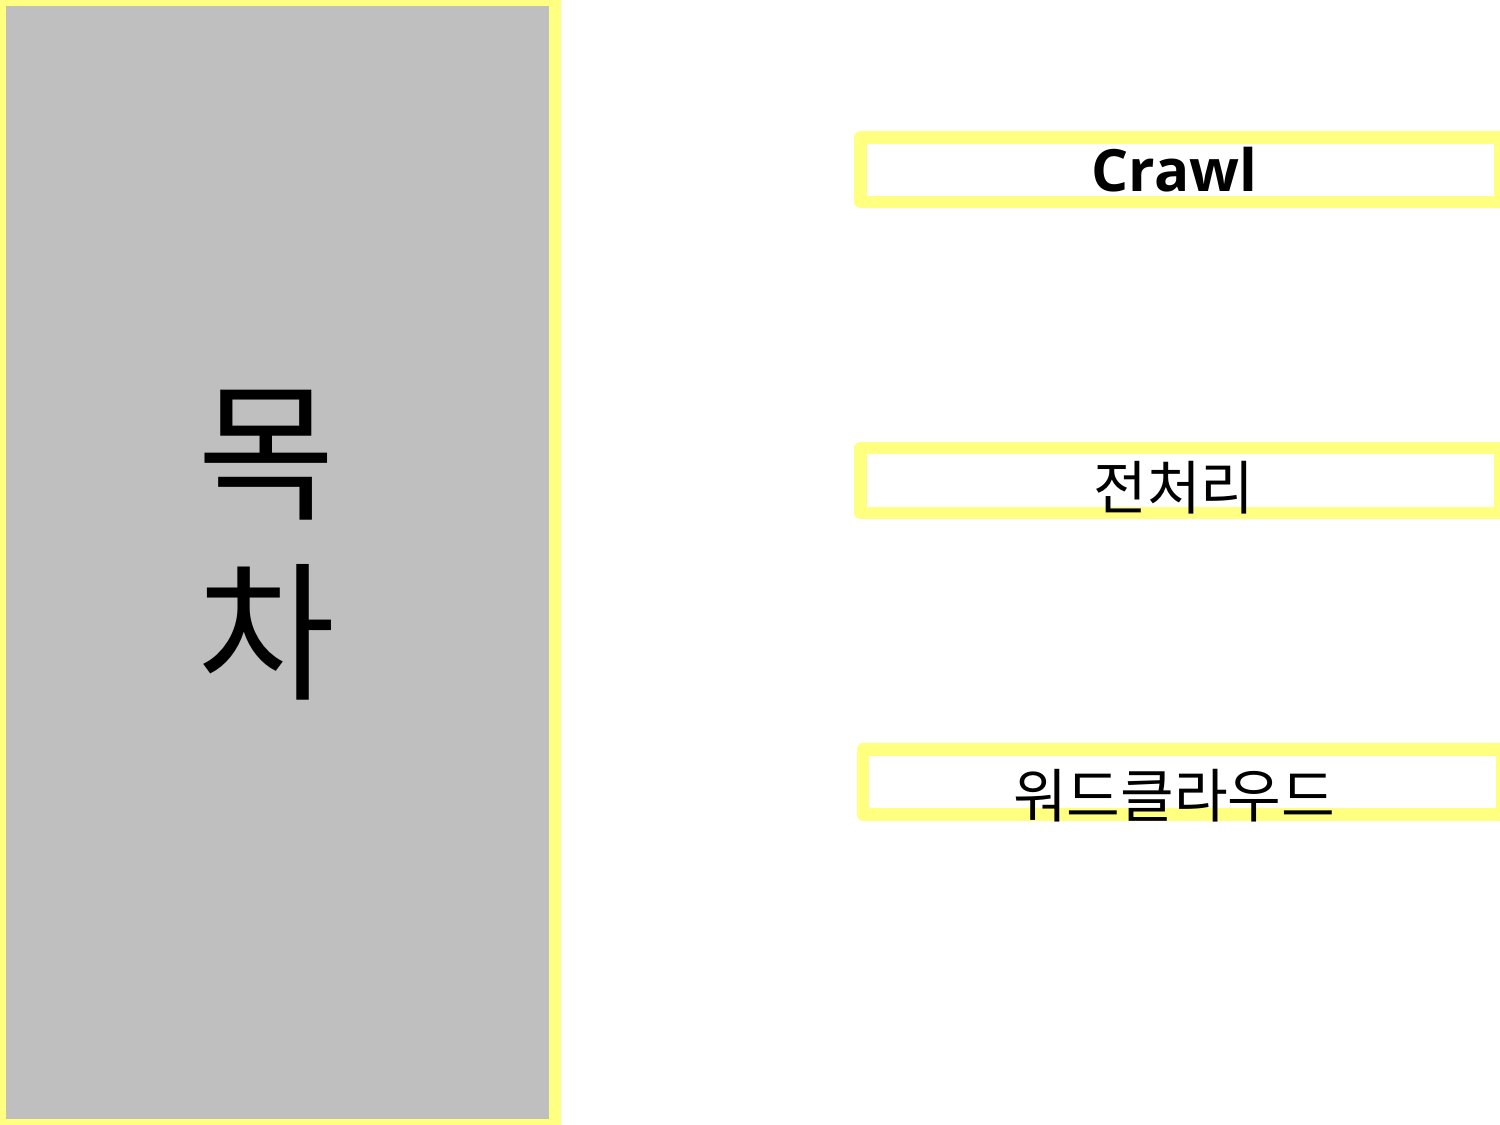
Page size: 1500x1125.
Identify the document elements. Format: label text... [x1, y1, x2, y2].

text_box 워드클라우드 [998, 751, 1350, 837]
text_box Crawl [1076, 125, 1272, 211]
text_box 전처리 [1078, 443, 1270, 529]
text_box 목차 [182, 351, 443, 726]
